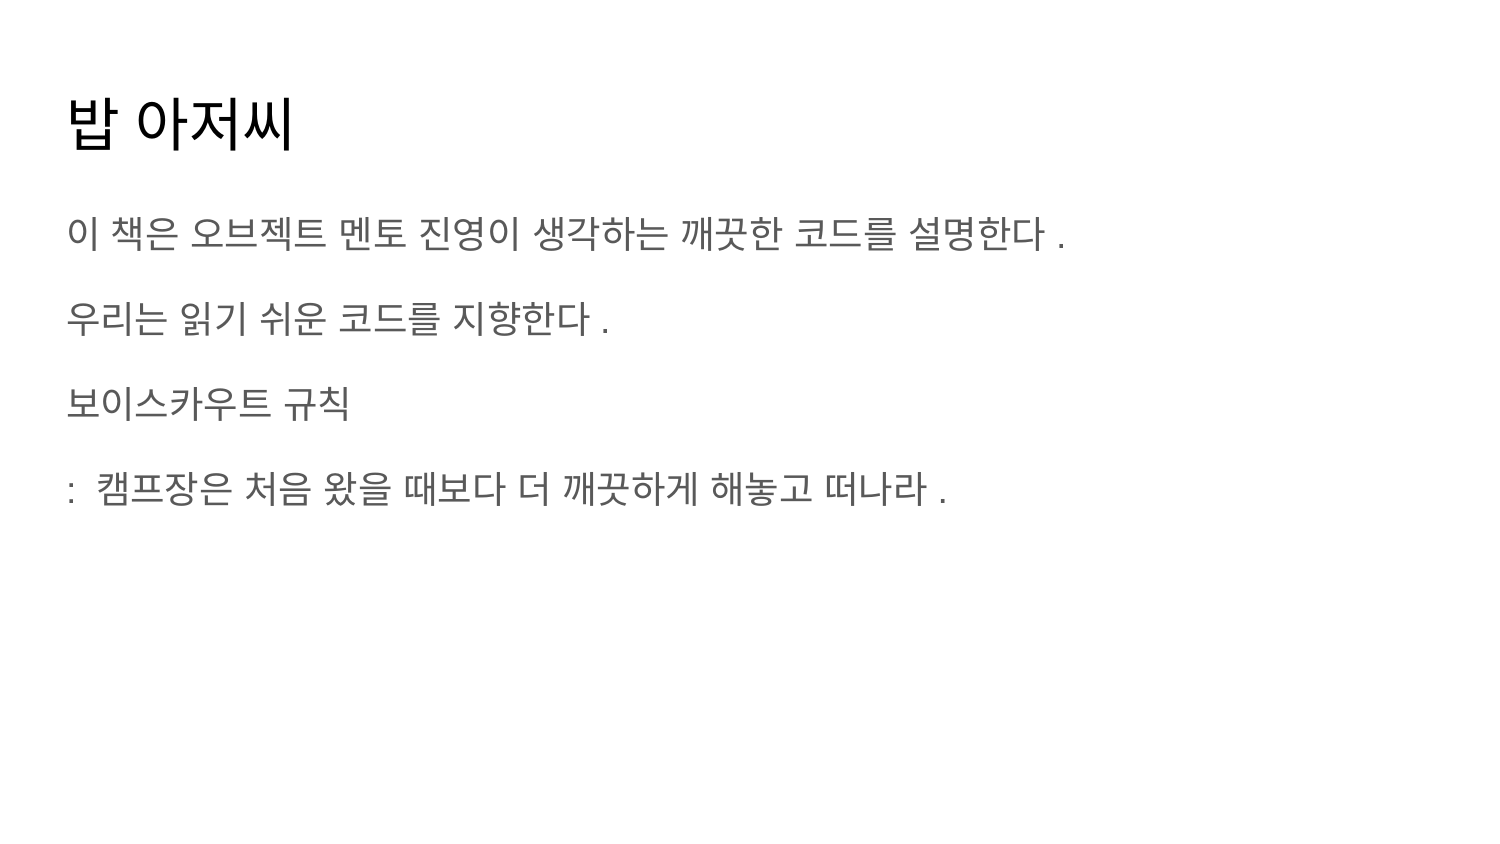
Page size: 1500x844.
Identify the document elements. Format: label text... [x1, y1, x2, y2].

list 이 책은 오브젝트 멘토 진영이 생각하는 깨끗한 코드를 설명한다. 우리는 읽기 쉬운 코드를 지향한다. 보이스카우트 규칙 : 캠프장은 처음 왔을 때보다 더 깨끗하게 해놓고 떠나라. [51, 189, 1449, 750]
title 밥 아저씨 [51, 72, 1449, 167]
